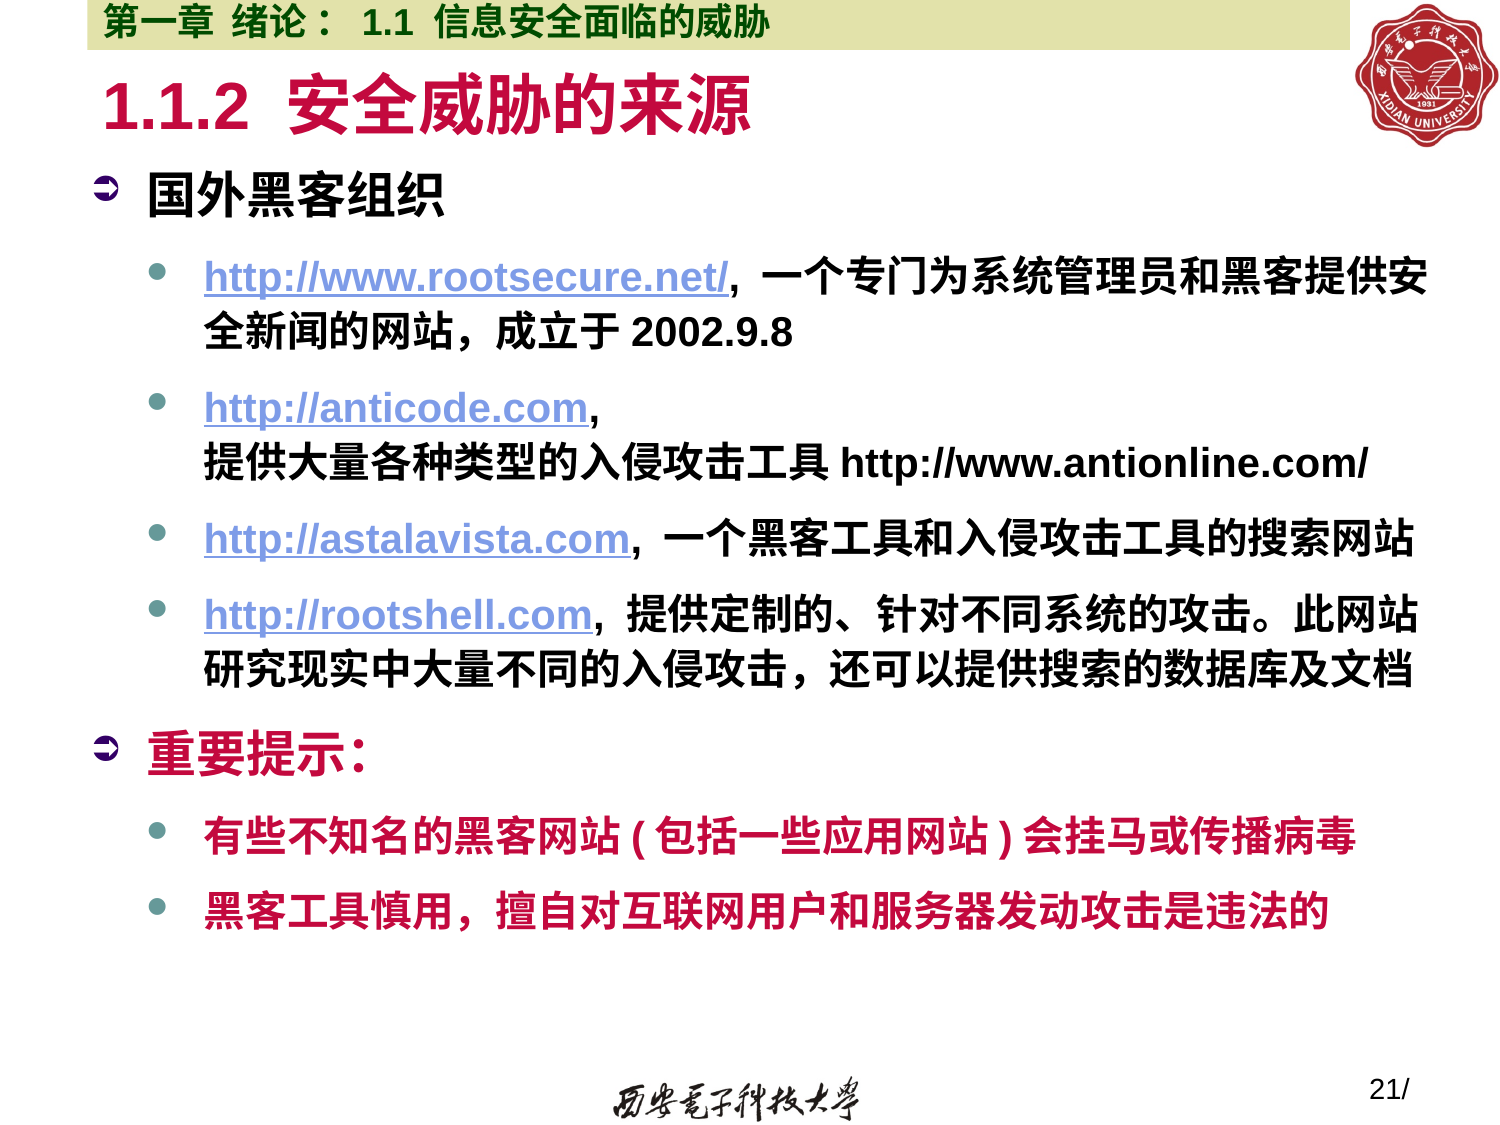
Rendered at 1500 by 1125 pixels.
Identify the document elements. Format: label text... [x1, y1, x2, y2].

slide_number 21/ [1074, 1062, 1426, 1113]
picture [612, 1076, 863, 1125]
picture [1350, 0, 1500, 150]
text_box 第一章 绪论 ：1.1 信息安全面临的威胁 [87, 0, 1350, 50]
title 1.1.2 安全威胁的来源 [87, 62, 1351, 149]
list 国外黑客组织 http://www.rootsecure.net/, 一个专门为系统管理员和黑客提供安全新闻的网站，成立于2002.9.8 http://anticode.com, 提供大量各种类型的入侵攻击工具http://www.antionline.com/ http://astalavista.com, 一个黑客工具和入侵攻击工具的搜索网站 http://rootshell.com, 提供定制的、针对不同系统的攻击。此网站研究现实中大量不同的入侵攻击，还可以提供搜索的数据库及文档 重要提示： 有些不知名的黑客网站(包括一些应用网站)会挂马或传播病毒 黑客工具慎用，擅自对互联网用户和服务器发动攻击是违法的 [74, 149, 1451, 1063]
